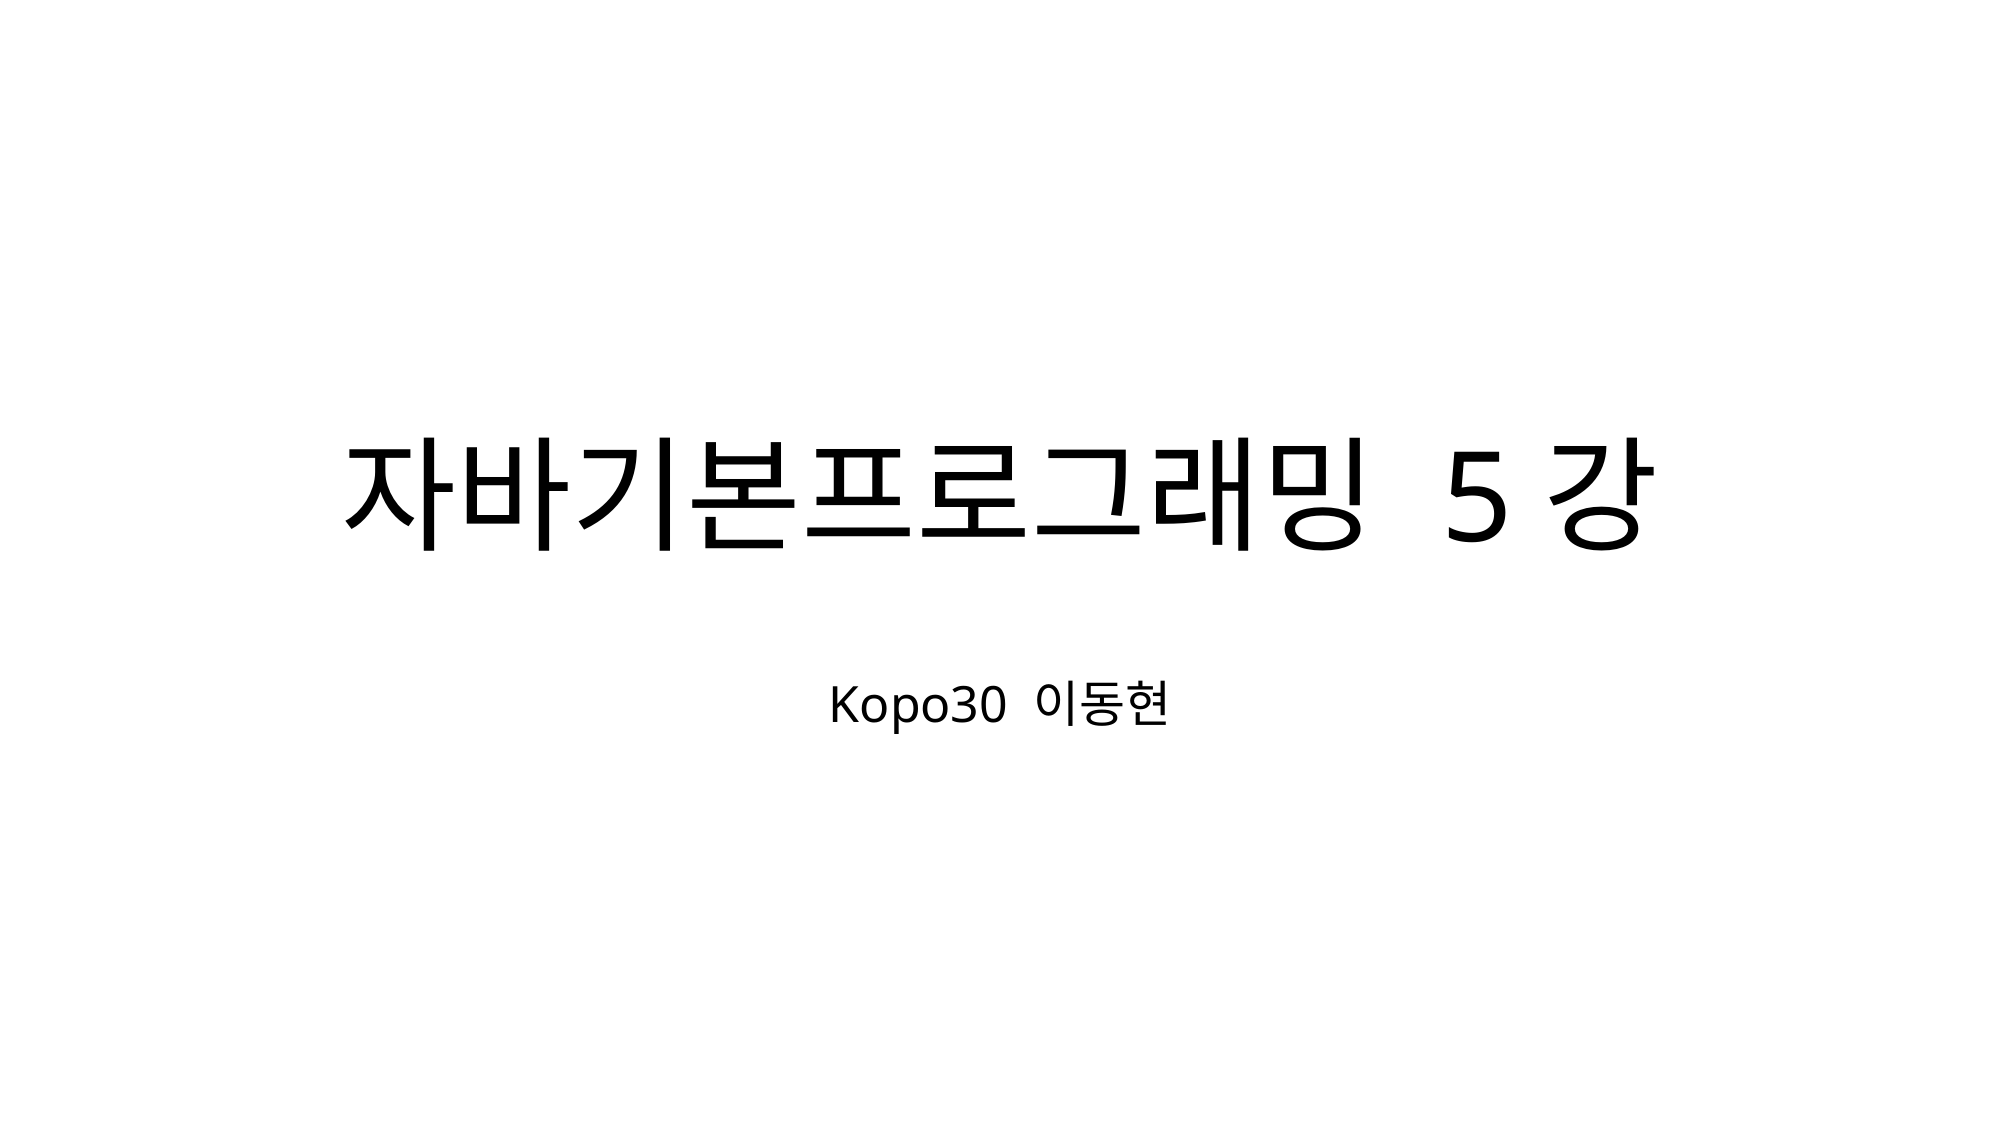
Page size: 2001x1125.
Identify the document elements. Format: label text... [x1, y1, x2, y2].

title 자바기본프로그래밍 5강 [249, 184, 1750, 576]
subtitle Kopo30 이동현 [249, 590, 1750, 863]
